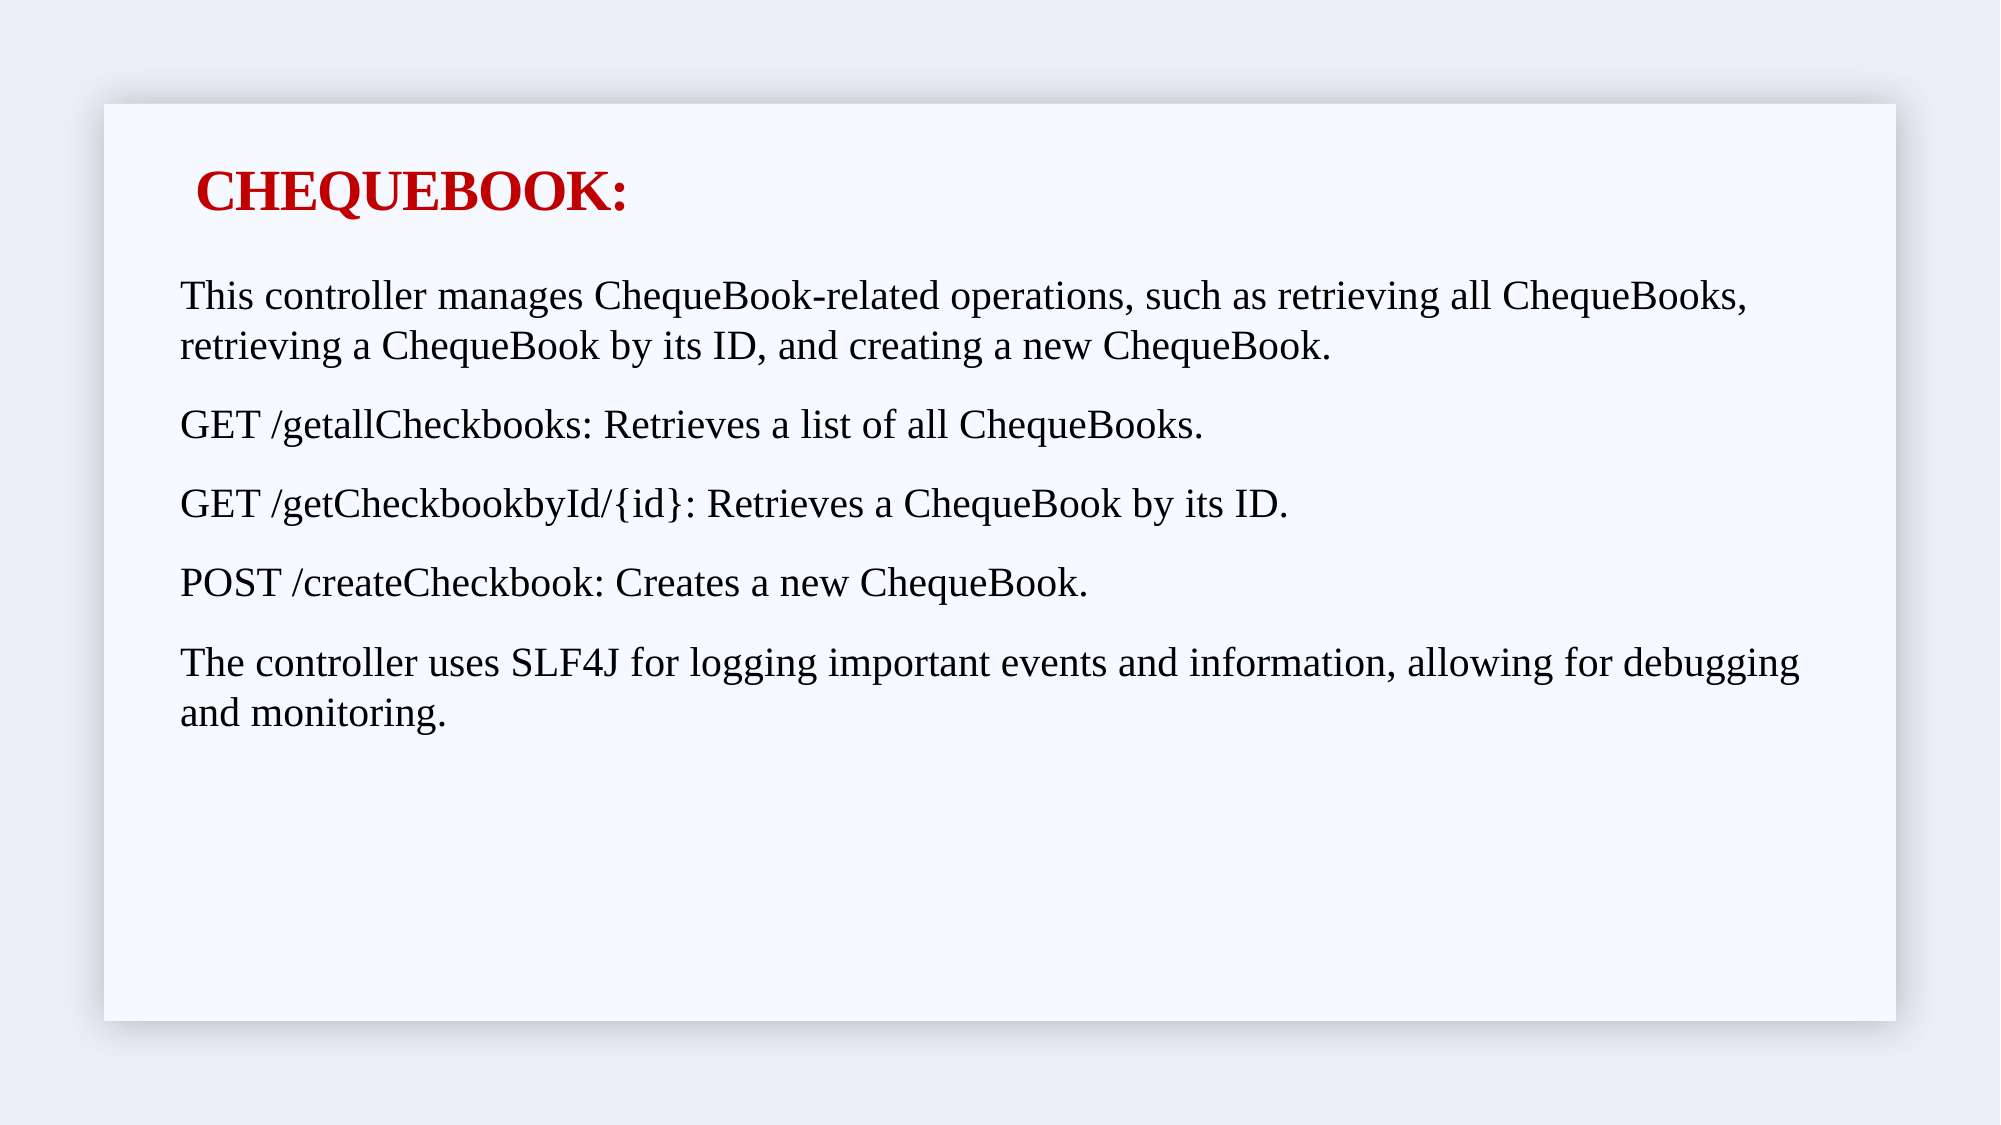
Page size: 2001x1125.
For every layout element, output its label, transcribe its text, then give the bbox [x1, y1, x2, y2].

list This controller manages ChequeBook-related operations, such as retrieving all ChequeBooks, retrieving a ChequeBook by its ID, and creating a new ChequeBook. GET /getallCheckbooks: Retrieves a list of all ChequeBooks. GET /getCheckbookbyId/{id}: Retrieves a ChequeBook by its ID. POST /createCheckbook: Creates a new ChequeBook. The controller uses SLF4J for logging important events and information, allowing for debugging and monitoring. [180, 260, 1830, 1002]
title chequebook: [180, 123, 1830, 260]
